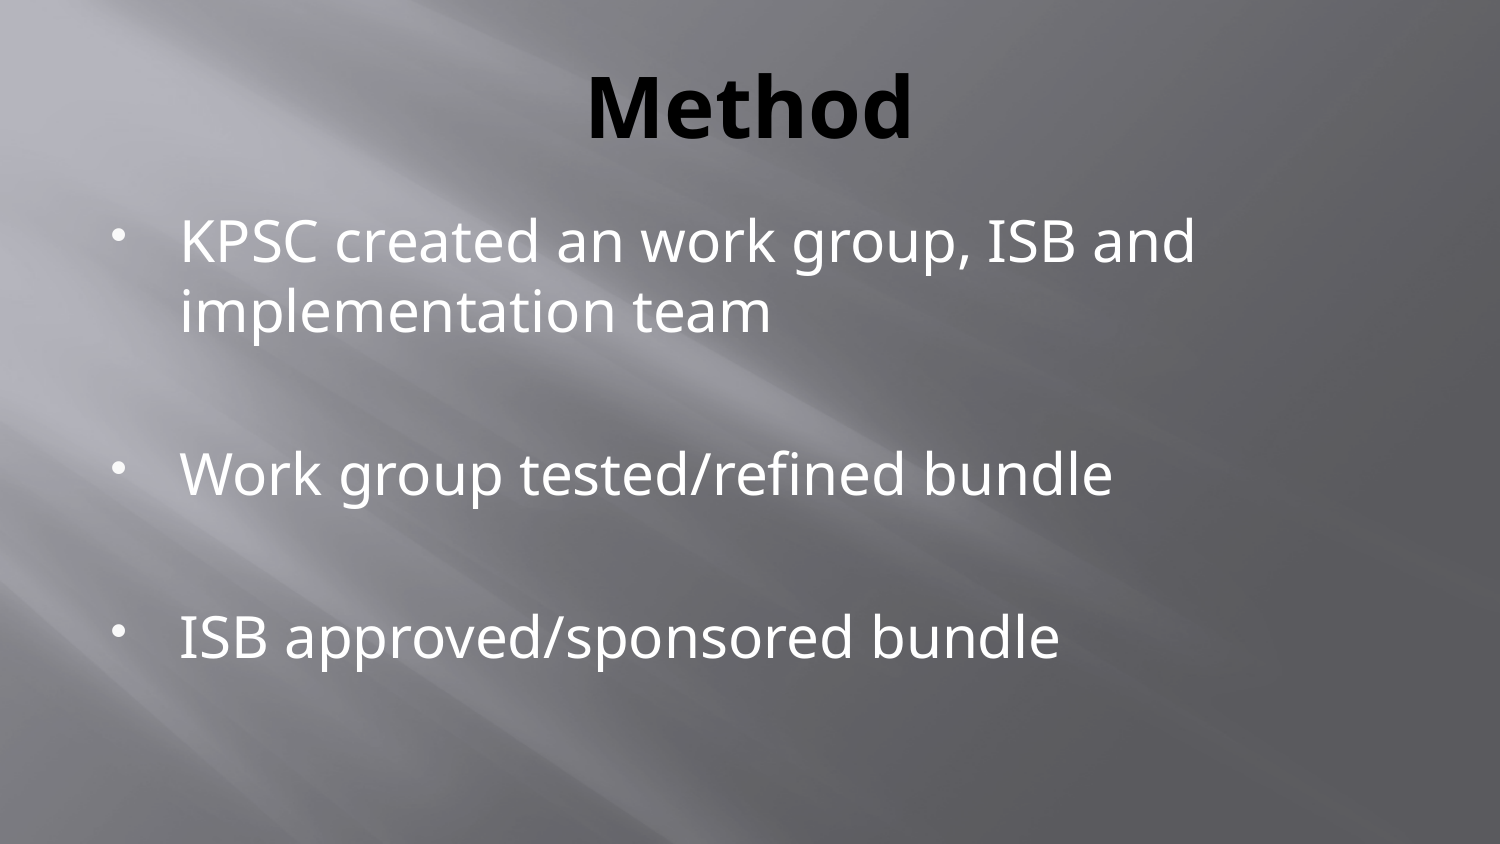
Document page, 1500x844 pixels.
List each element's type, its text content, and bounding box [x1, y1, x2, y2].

title Method [75, 33, 1425, 175]
list KPSC created an work group, ISB and implementation team Work group tested/refined bundle ISB approved/sponsored bundle [75, 196, 1425, 777]
